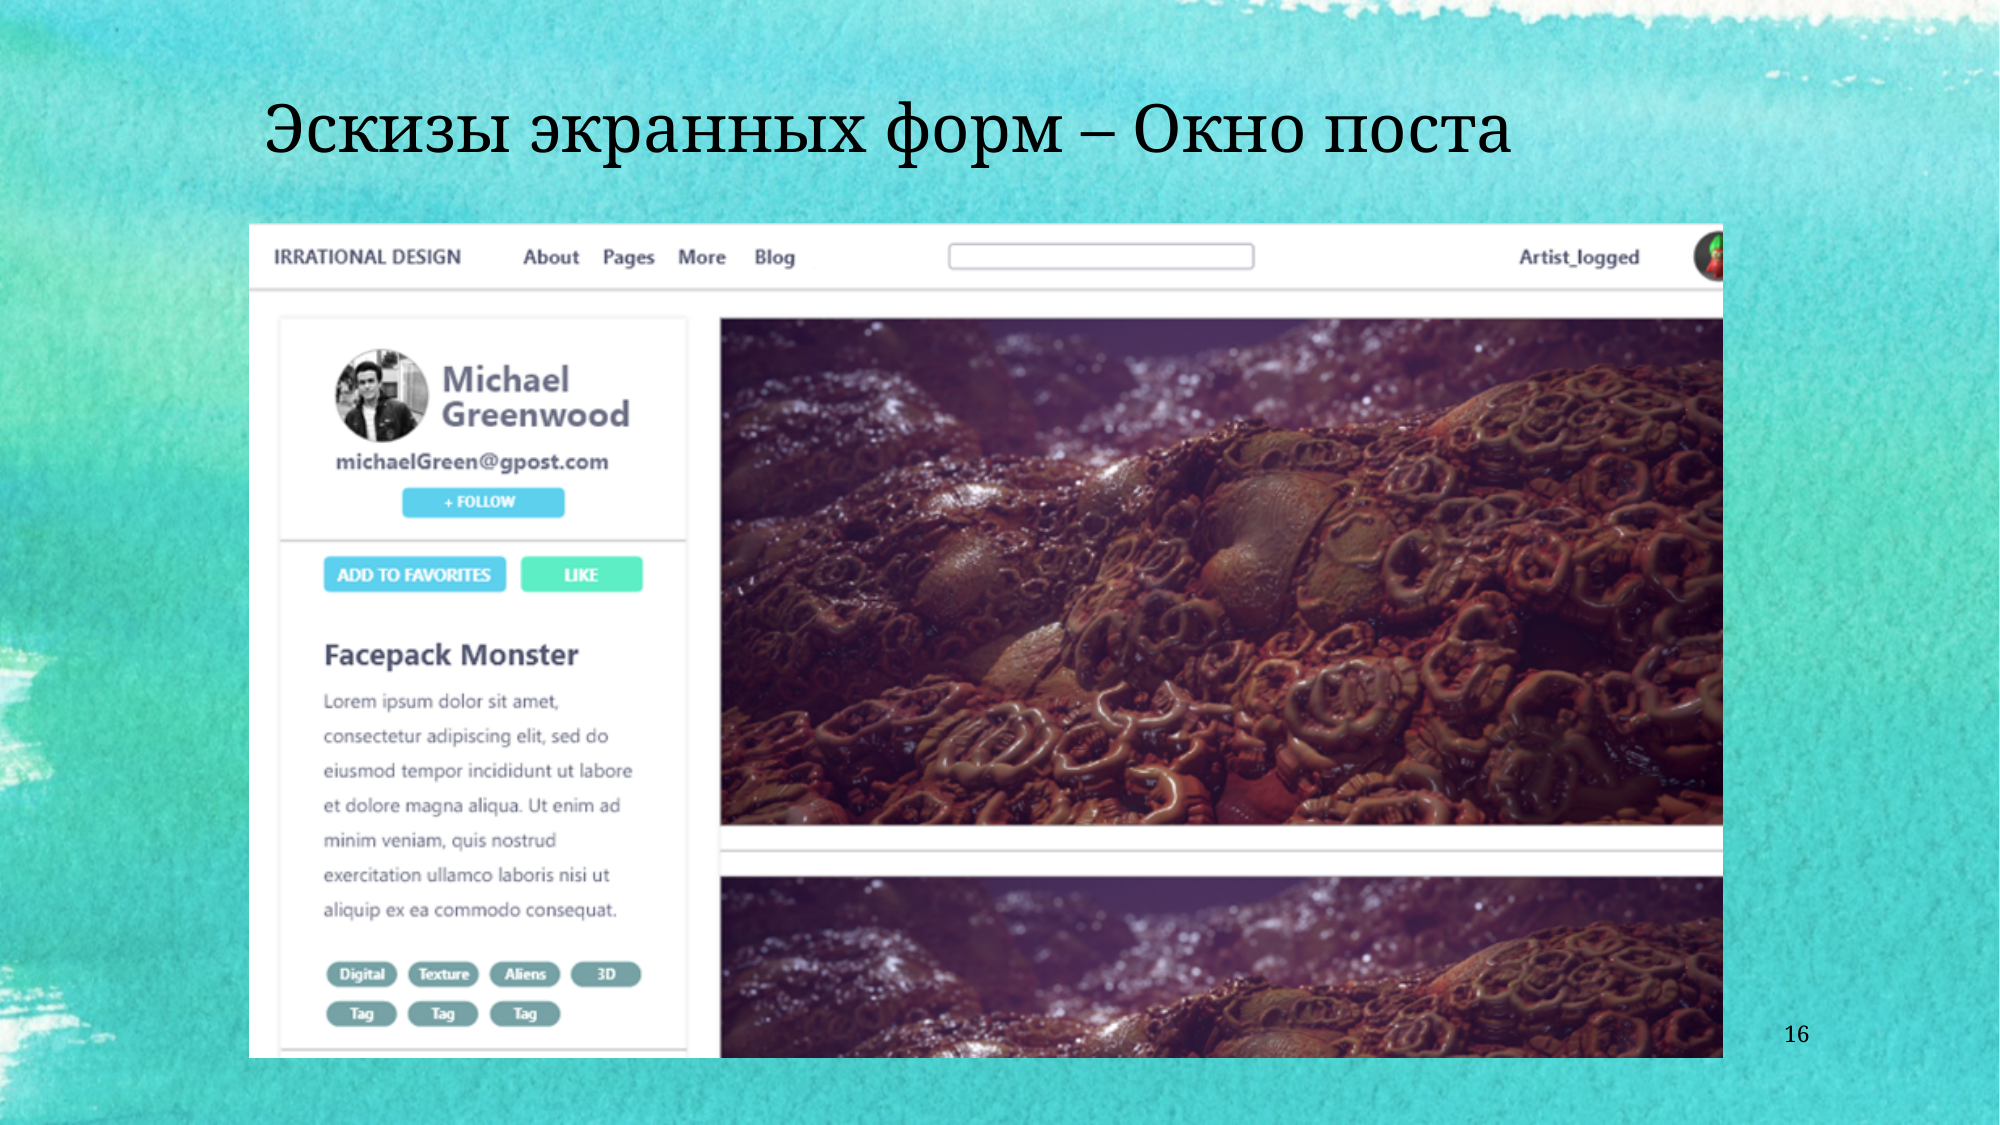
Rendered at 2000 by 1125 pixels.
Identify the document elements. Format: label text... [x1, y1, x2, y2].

text_box Эскизы экранных форм – Окно поста [249, 87, 1825, 185]
picture [0, 0, 2000, 1125]
slide_number 16 [1723, 1012, 1825, 1058]
